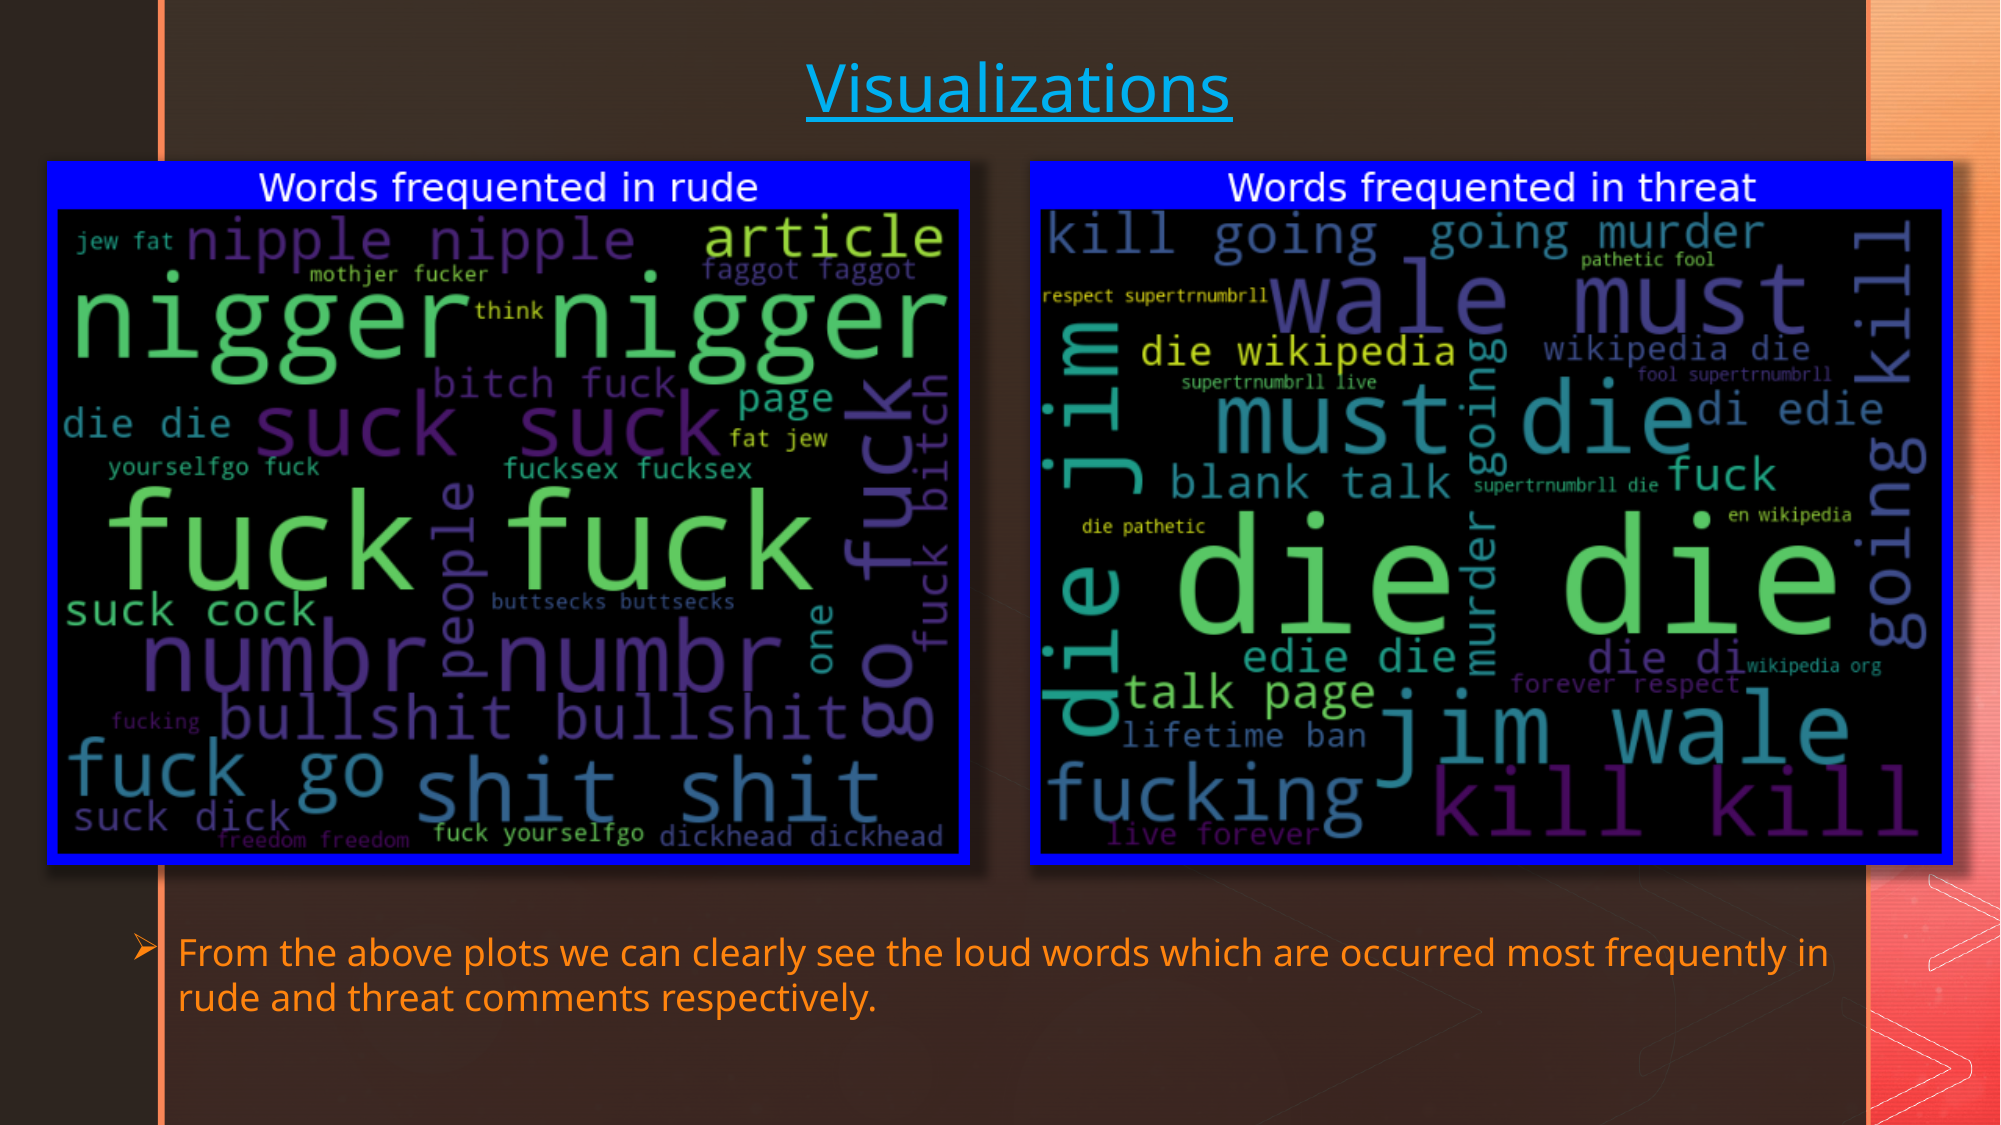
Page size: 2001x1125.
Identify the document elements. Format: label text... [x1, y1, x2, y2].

text_box Visualizations [102, 38, 1937, 133]
text_box From the above plots we can clearly see the loud words which are occurred most frequently in rude and threat comments respectively. [115, 921, 1884, 1027]
picture [47, 161, 970, 866]
picture [1030, 0, 2001, 1125]
